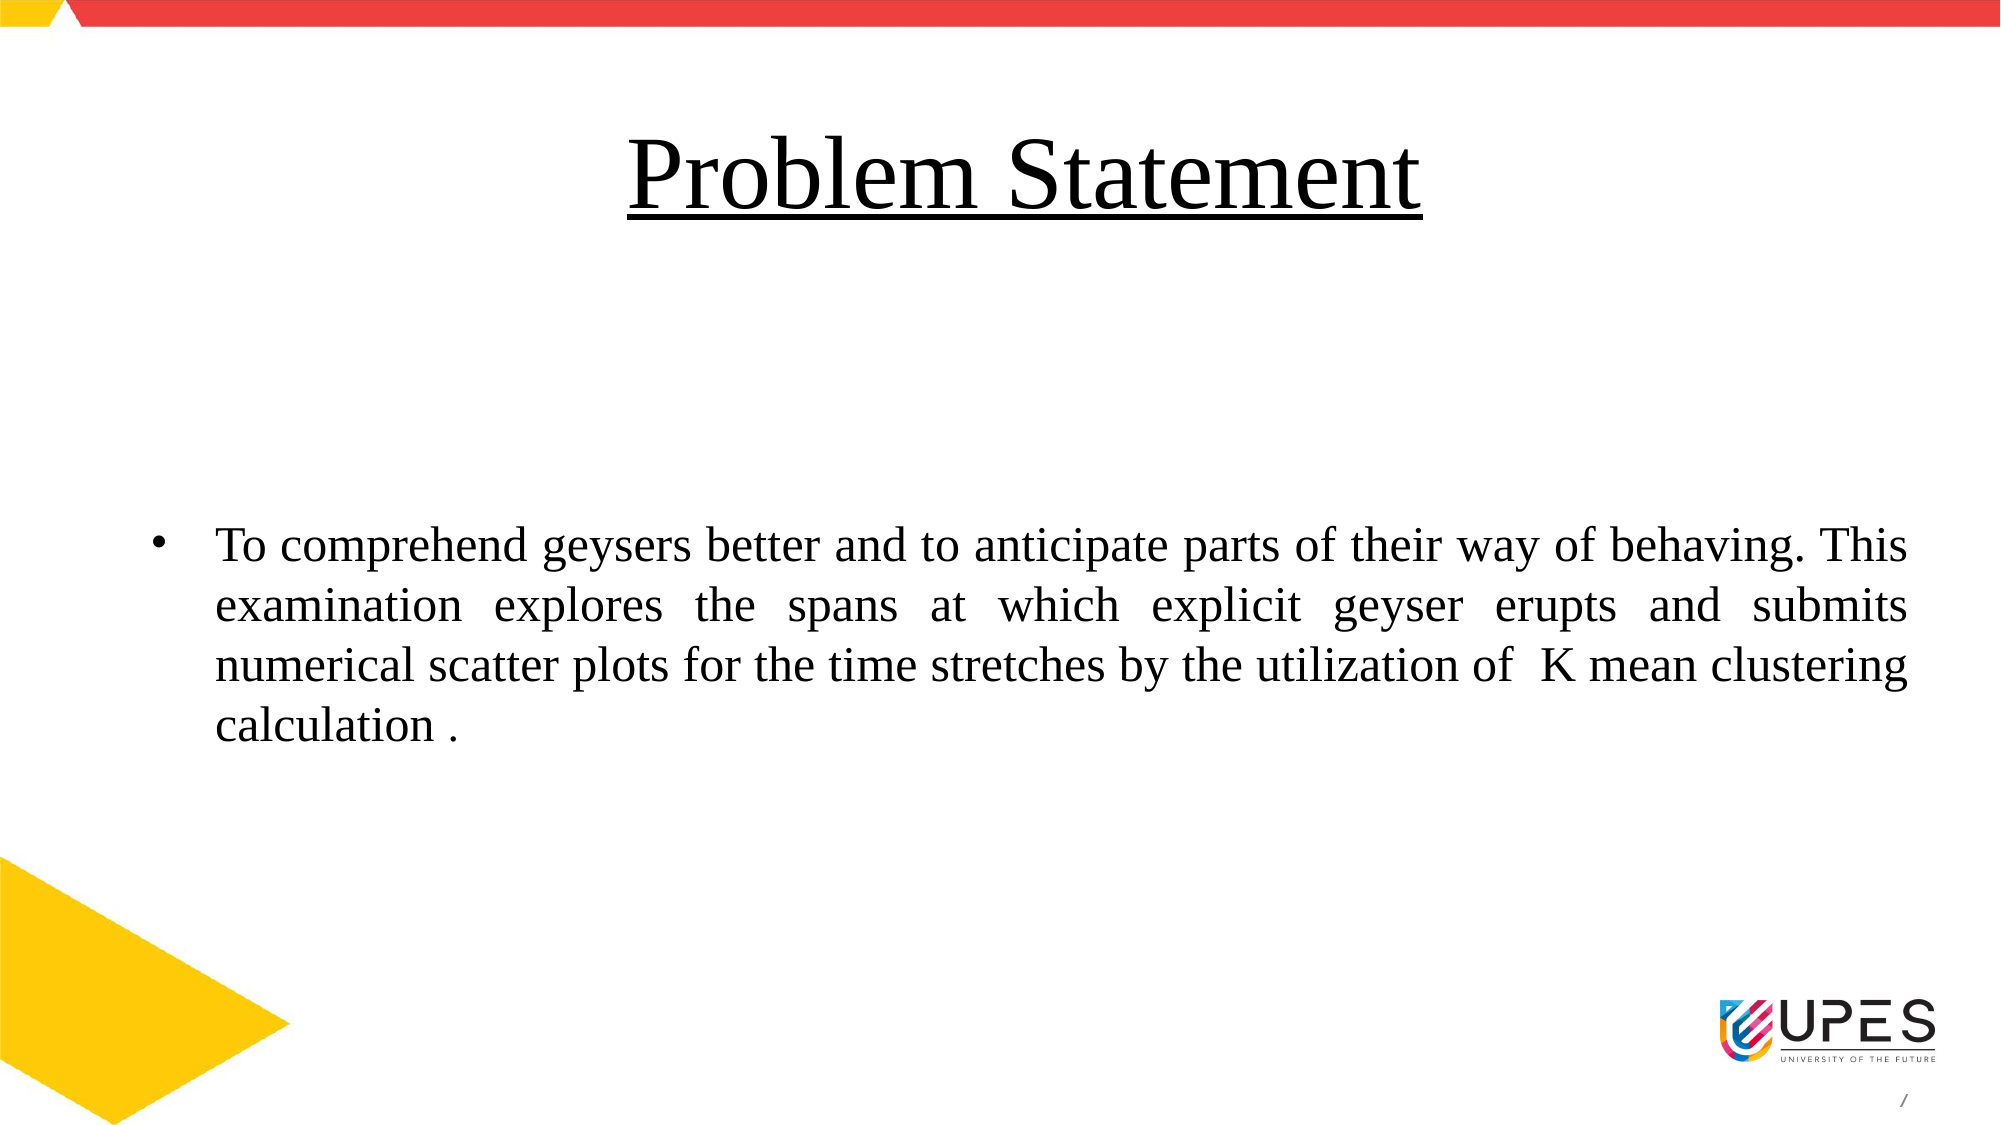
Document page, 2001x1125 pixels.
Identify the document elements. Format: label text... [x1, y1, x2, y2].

title Problem Statement [125, 72, 1925, 243]
list To comprehend geysers better and to anticipate parts of their way of behaving. This examination explores the spans at which explicit geyser erupts and submits numerical scatter plots for the time stretches by the utilization of K mean clustering calculation . [125, 243, 1925, 1014]
picture [0, 0, 2001, 1125]
